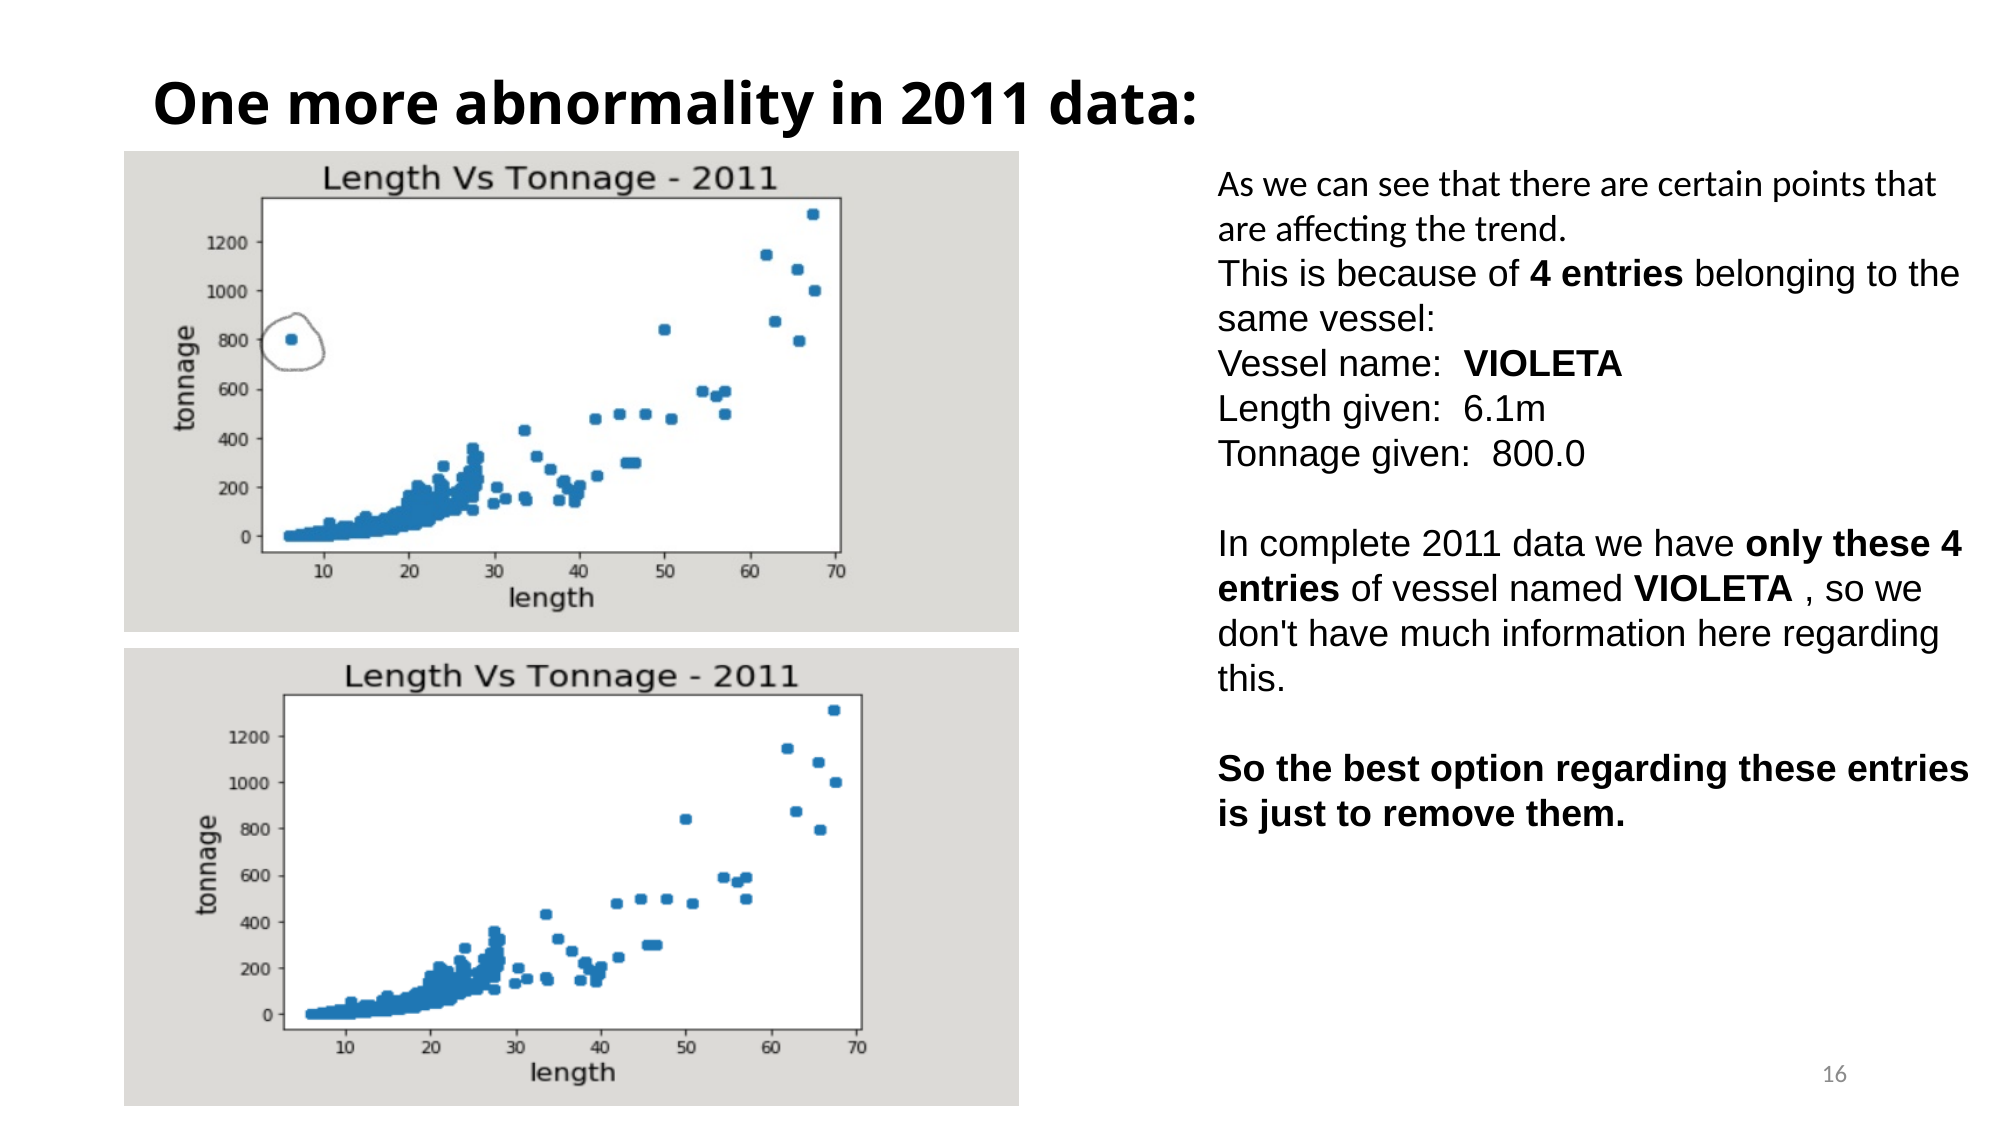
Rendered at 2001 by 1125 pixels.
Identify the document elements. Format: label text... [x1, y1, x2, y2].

slide_number 16 [1412, 1042, 1863, 1103]
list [124, 151, 1019, 632]
title One more abnormality in 2011 data: [137, 59, 1863, 152]
picture [124, 648, 1019, 1106]
text_box As we can see that there are certain points that are affecting the trend. This is because of 4 entries belonging to the same vessel: Vessel name: VIOLETA Length given: 6.1m Tonnage given: 800.0 In complete 2011 data we have only these 4 entries of vessel named VIOLETA , so we don't have much information here regarding this. So the best option regarding these entries is just to remove them. [1202, 151, 1988, 887]
